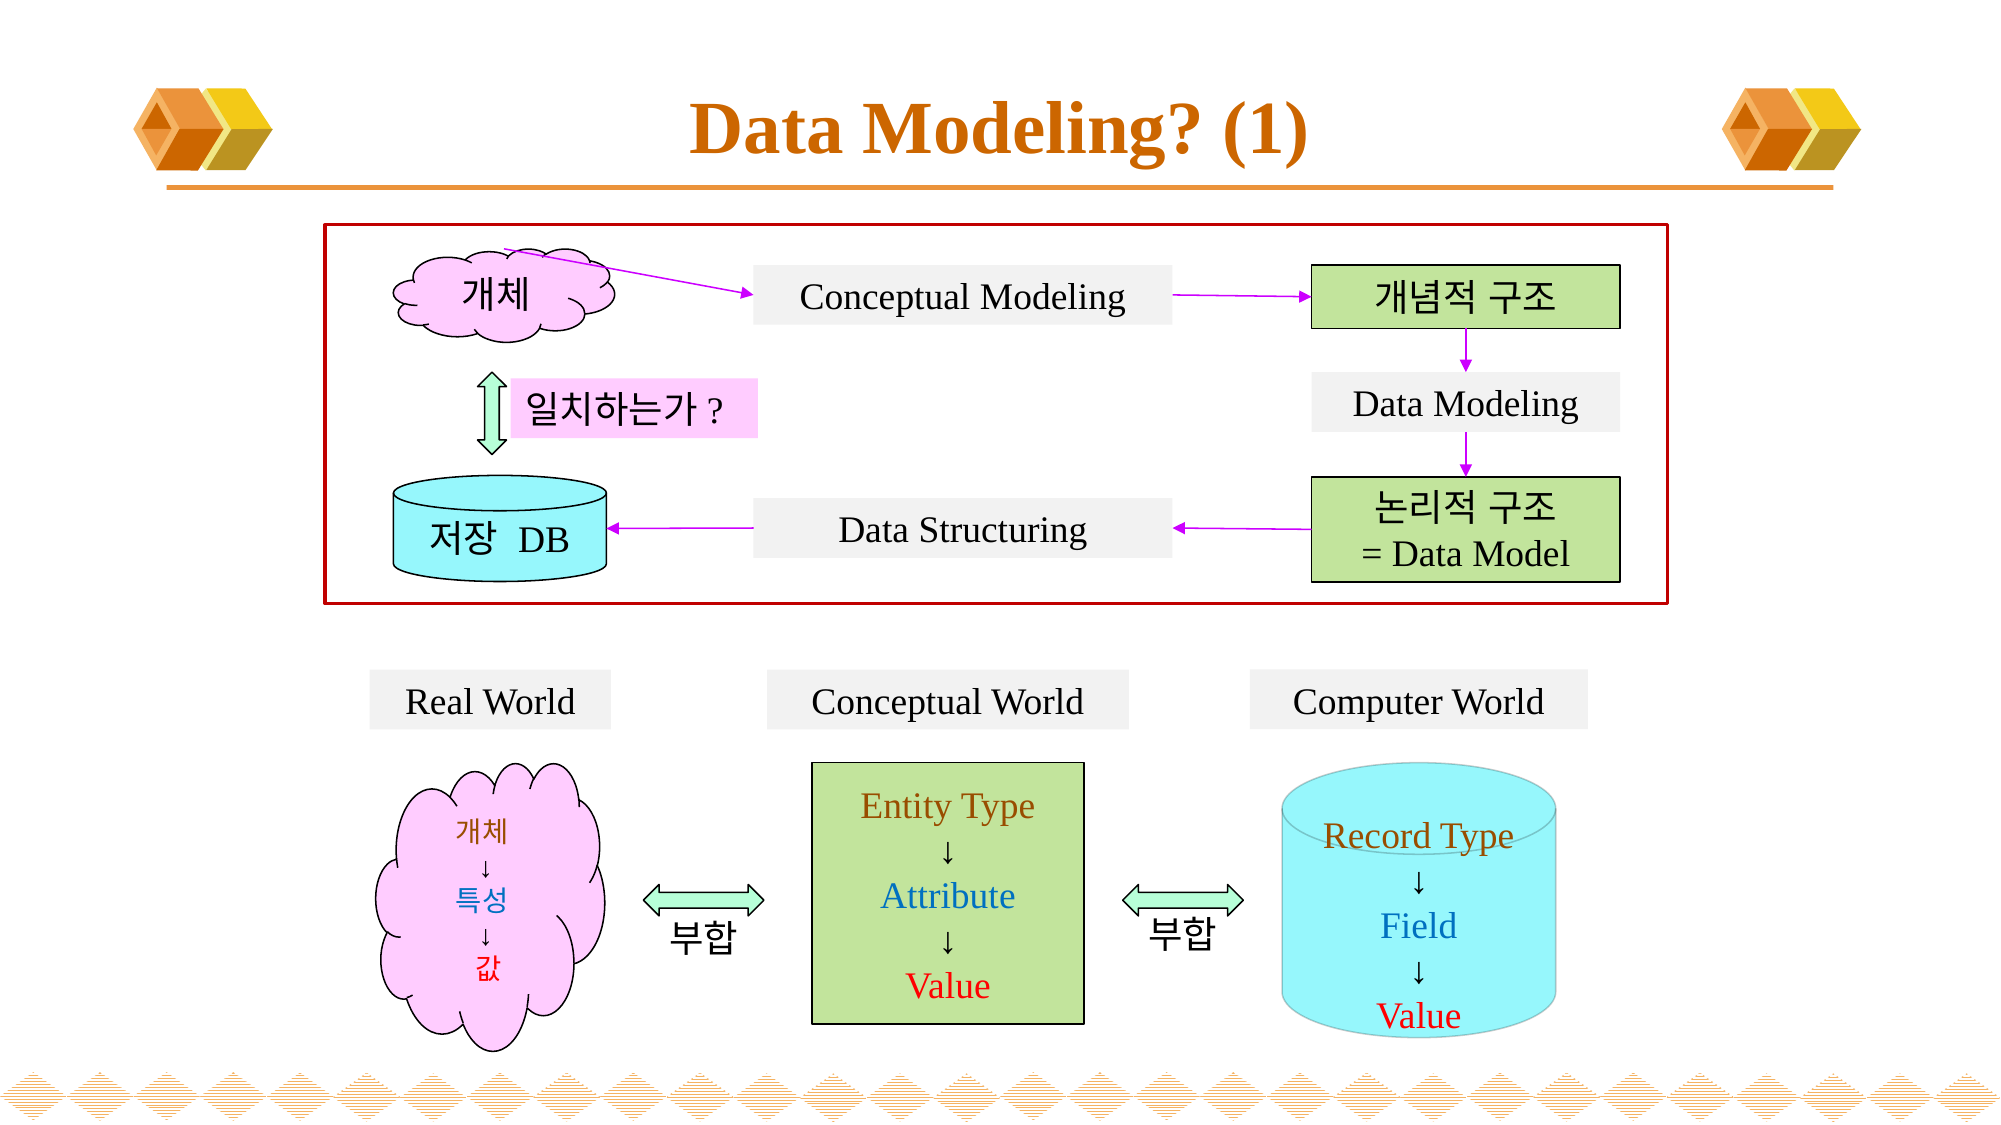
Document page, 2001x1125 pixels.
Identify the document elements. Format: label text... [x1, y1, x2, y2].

text_box Computer World [1249, 669, 1588, 730]
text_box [324, 224, 1668, 604]
text_box Conceptual World [767, 669, 1129, 730]
title Data Modeling? (1) [99, 59, 1900, 188]
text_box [375, 762, 1556, 1051]
text_box Real World [369, 669, 611, 730]
